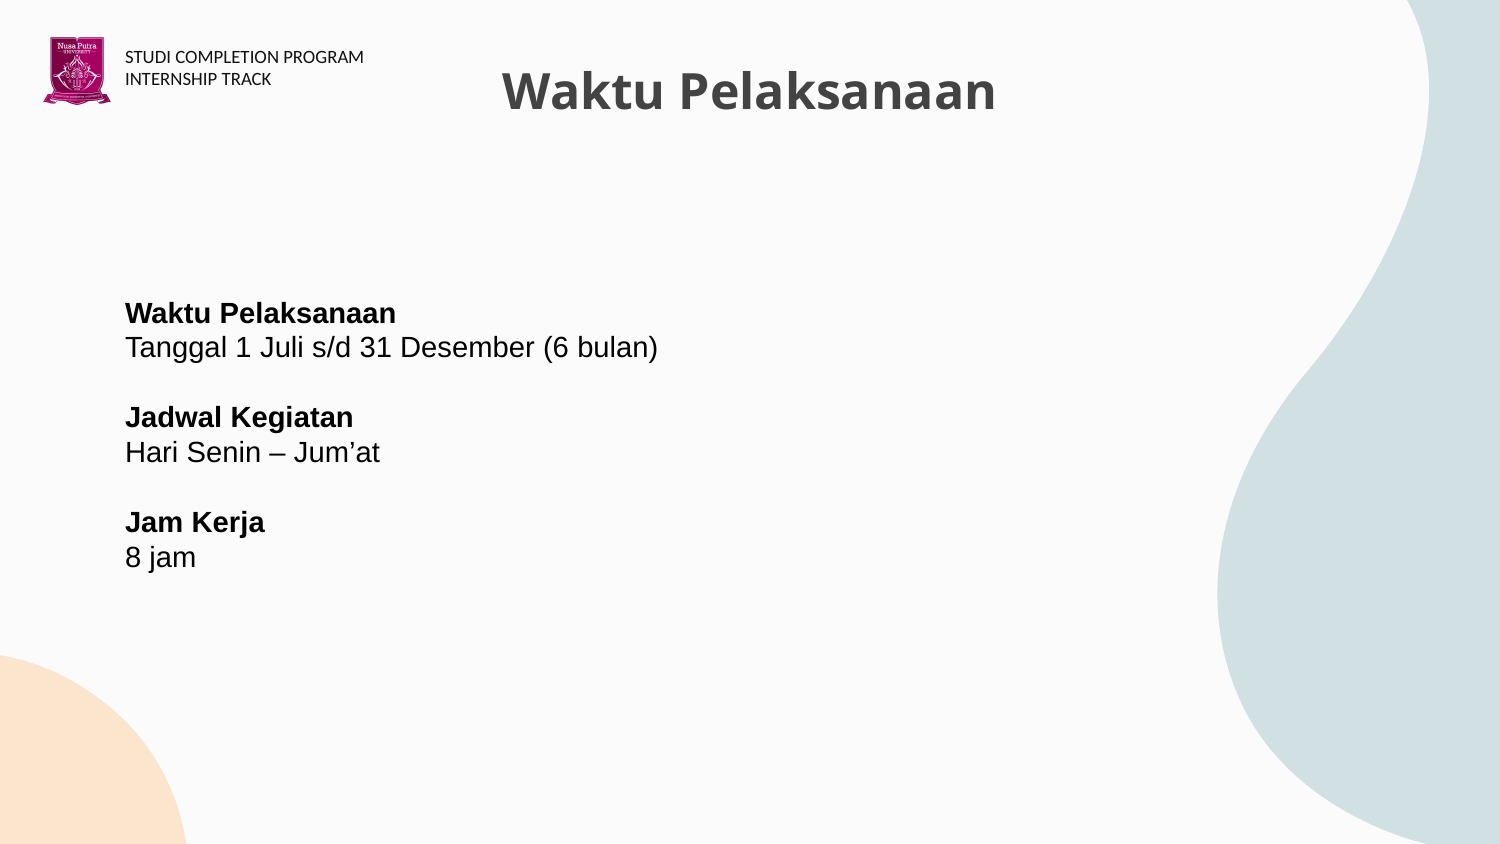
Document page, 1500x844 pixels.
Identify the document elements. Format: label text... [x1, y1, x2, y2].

text_box Waktu Pelaksanaan Tanggal 1 Juli s/d 31 Desember (6 bulan) Jadwal Kegiatan Hari Senin – Jum’at Jam Kerja 8 jam [110, 286, 1264, 616]
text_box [43, 36, 453, 105]
title Waktu Pelaksanaan [118, 44, 1382, 139]
